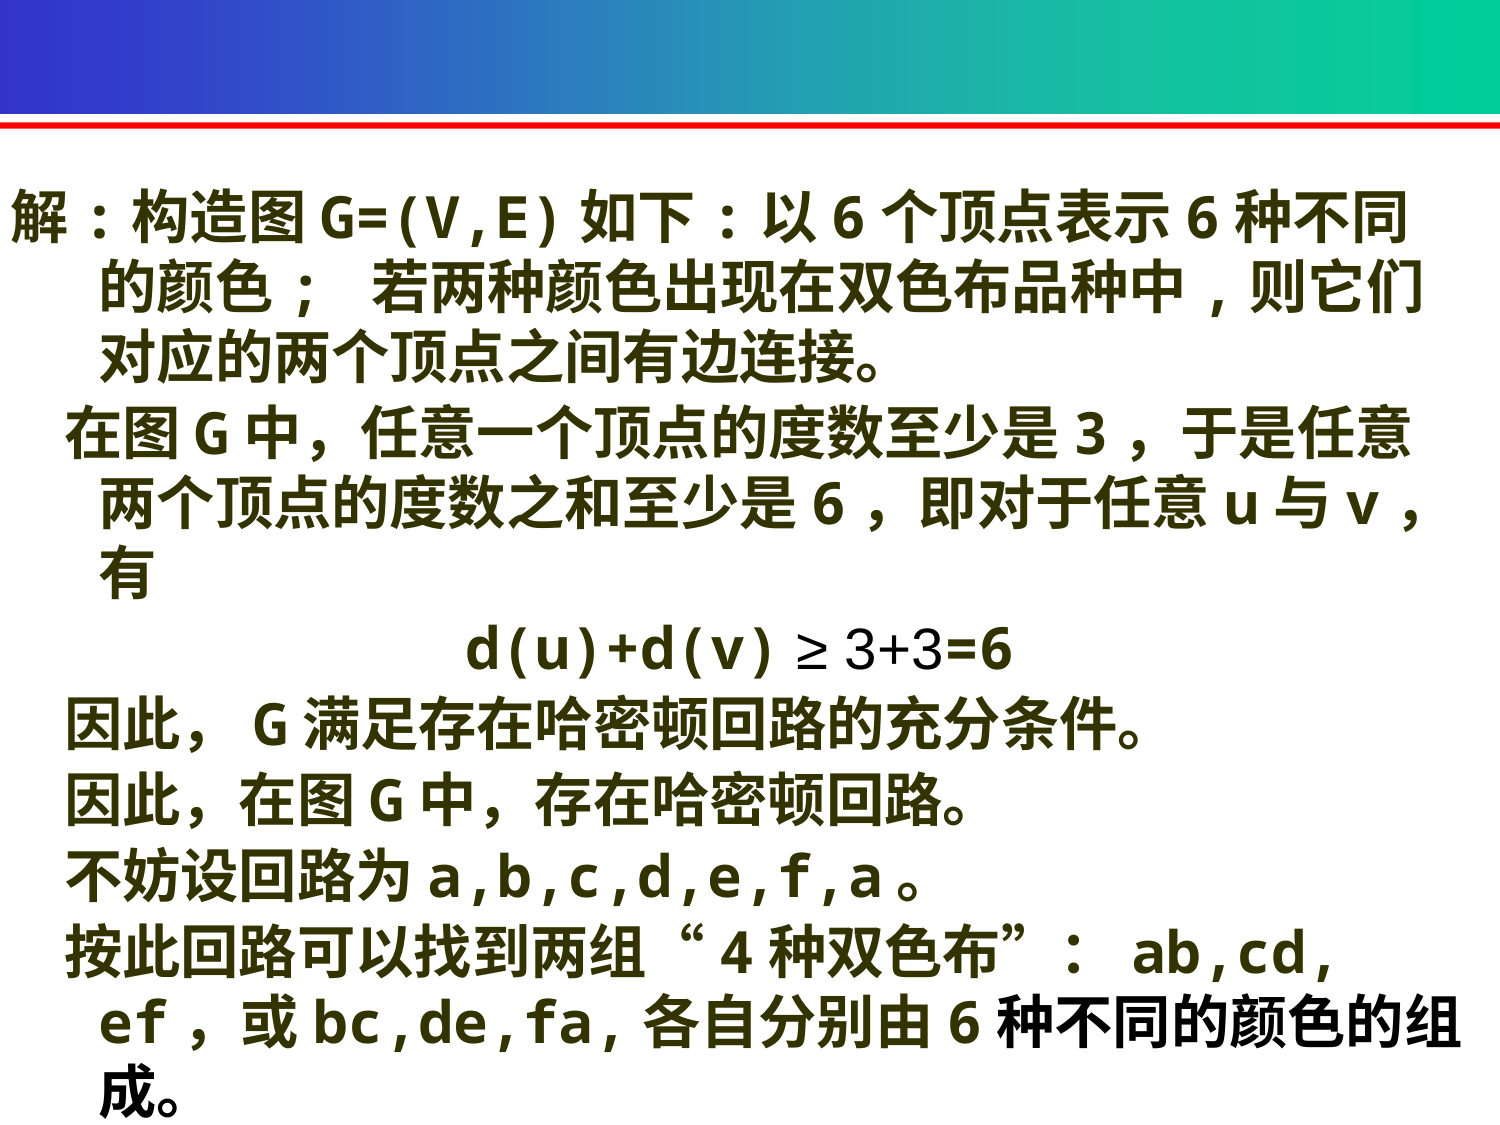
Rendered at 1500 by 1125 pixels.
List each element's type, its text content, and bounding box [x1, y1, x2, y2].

picture [0, 0, 1500, 114]
text_box 解:构造图G=(V,E)如下:以6个顶点表示6种不同的颜色; 若两种颜色出现在双色布品种中,则它们对应的两个顶点之间有边连接。 在图G中，任意一个顶点的度数至少是3，于是任意两个顶点的度数之和至少是6，即对于任意u与v，有 d(u)+d(v) ≥ 3+3=6 因此，G满足存在哈密顿回路的充分条件。 因此，在图G中，存在哈密顿回路。 不妨设回路为a,b,c,d,e,f,a。 按此回路可以找到两组“4种双色布”：ab,cd, ef，或bc,de,fa,各自分别由6种不同的颜色的组成。 [0, 172, 1479, 1125]
